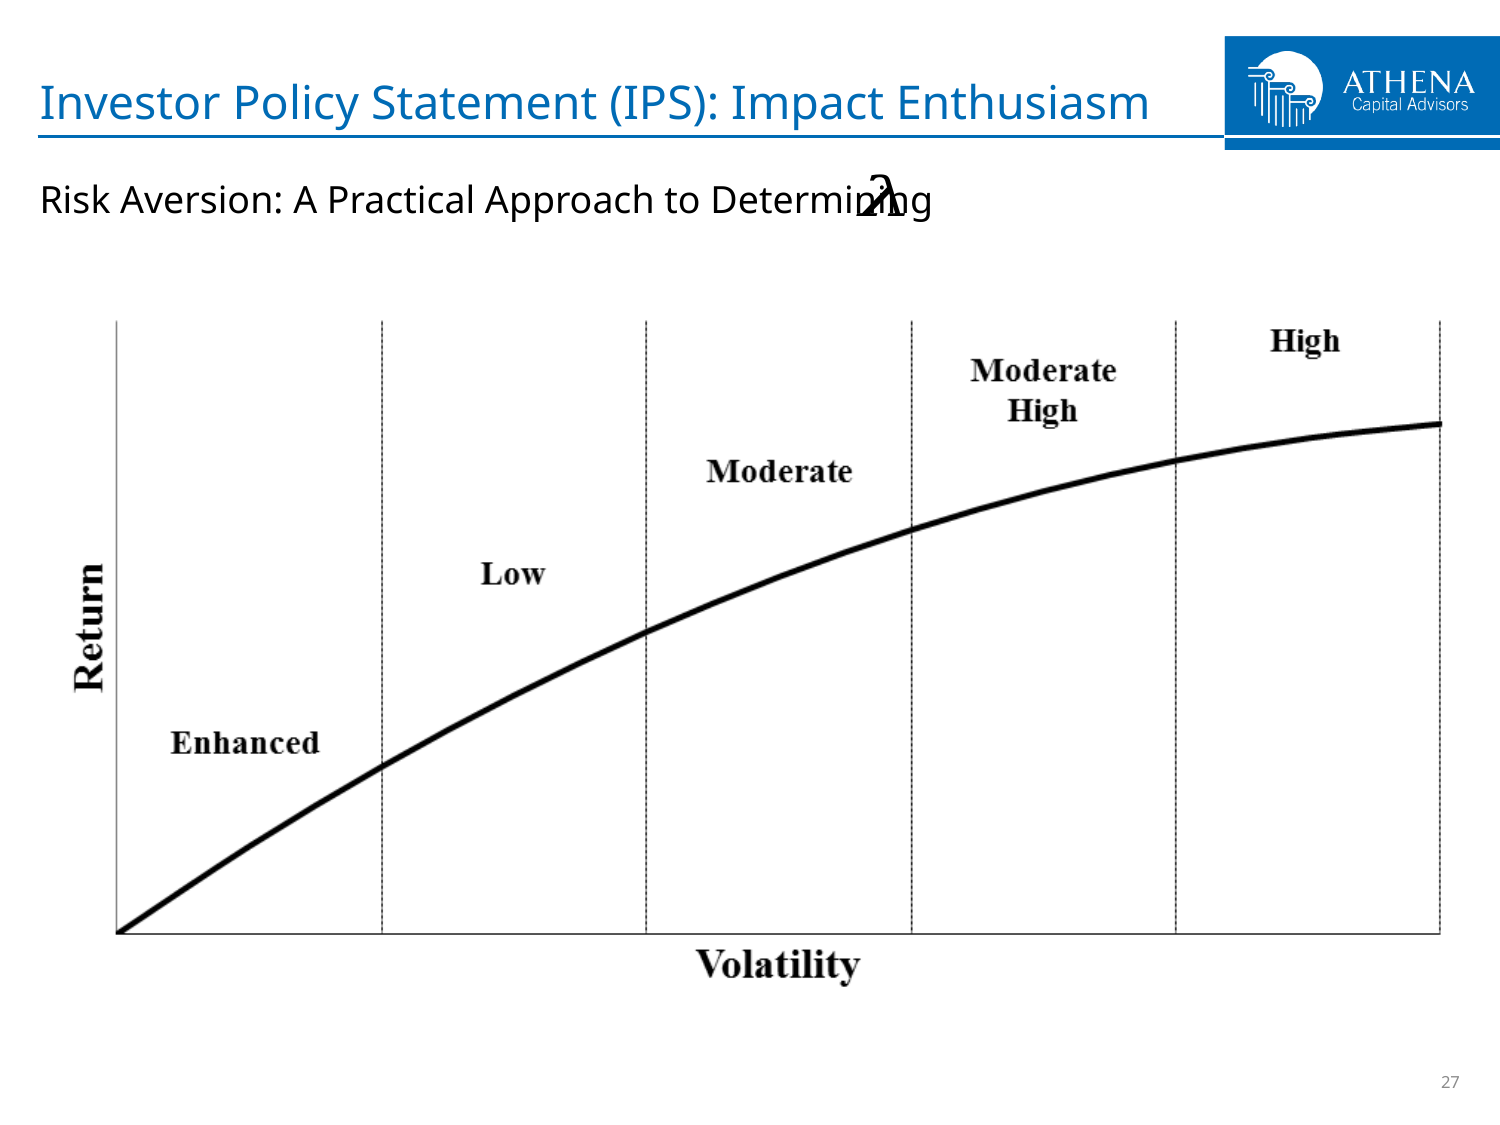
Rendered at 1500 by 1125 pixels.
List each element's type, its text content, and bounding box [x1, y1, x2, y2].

text_box Risk Aversion: A Practical Approach to Determining [24, 168, 1394, 229]
slide_number 27 [1337, 1042, 1475, 1103]
picture [24, 287, 1476, 1028]
picture [1248, 51, 1475, 127]
text_box Investor Policy Statement (IPS): Impact Enthusiasm [24, 16, 1224, 137]
